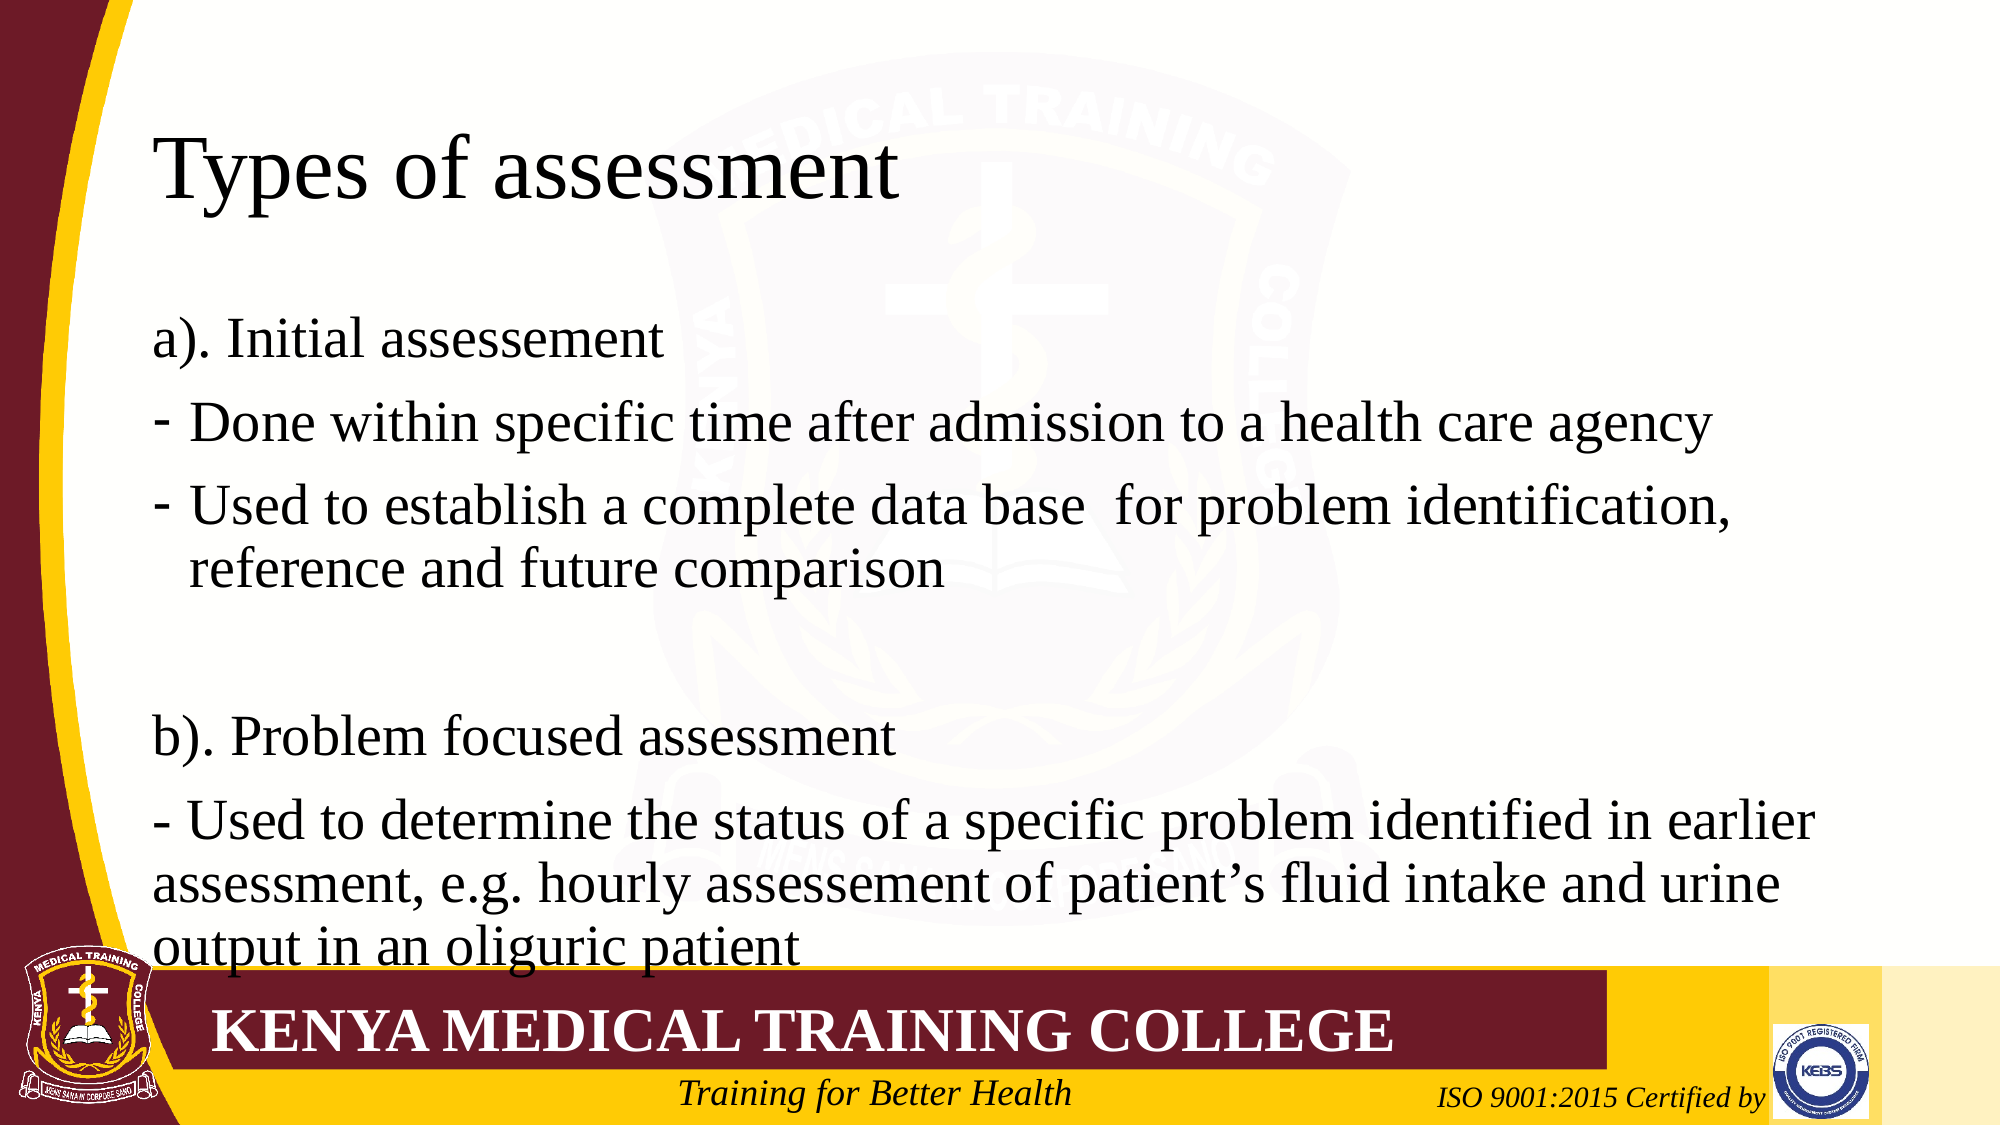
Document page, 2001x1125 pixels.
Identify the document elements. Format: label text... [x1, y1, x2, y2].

title Types of assessment [137, 59, 1863, 278]
list a). Initial assessement Done within specific time after admission to a health care agency Used to establish a complete data base for problem identification, reference and future comparison b). Problem focused assessment - Used to determine the status of a specific problem identified in earlier assessment, e.g. hourly assessement of patient’s fluid intake and urine output in an oliguric patient [137, 299, 1863, 1014]
picture [0, 0, 2000, 1125]
